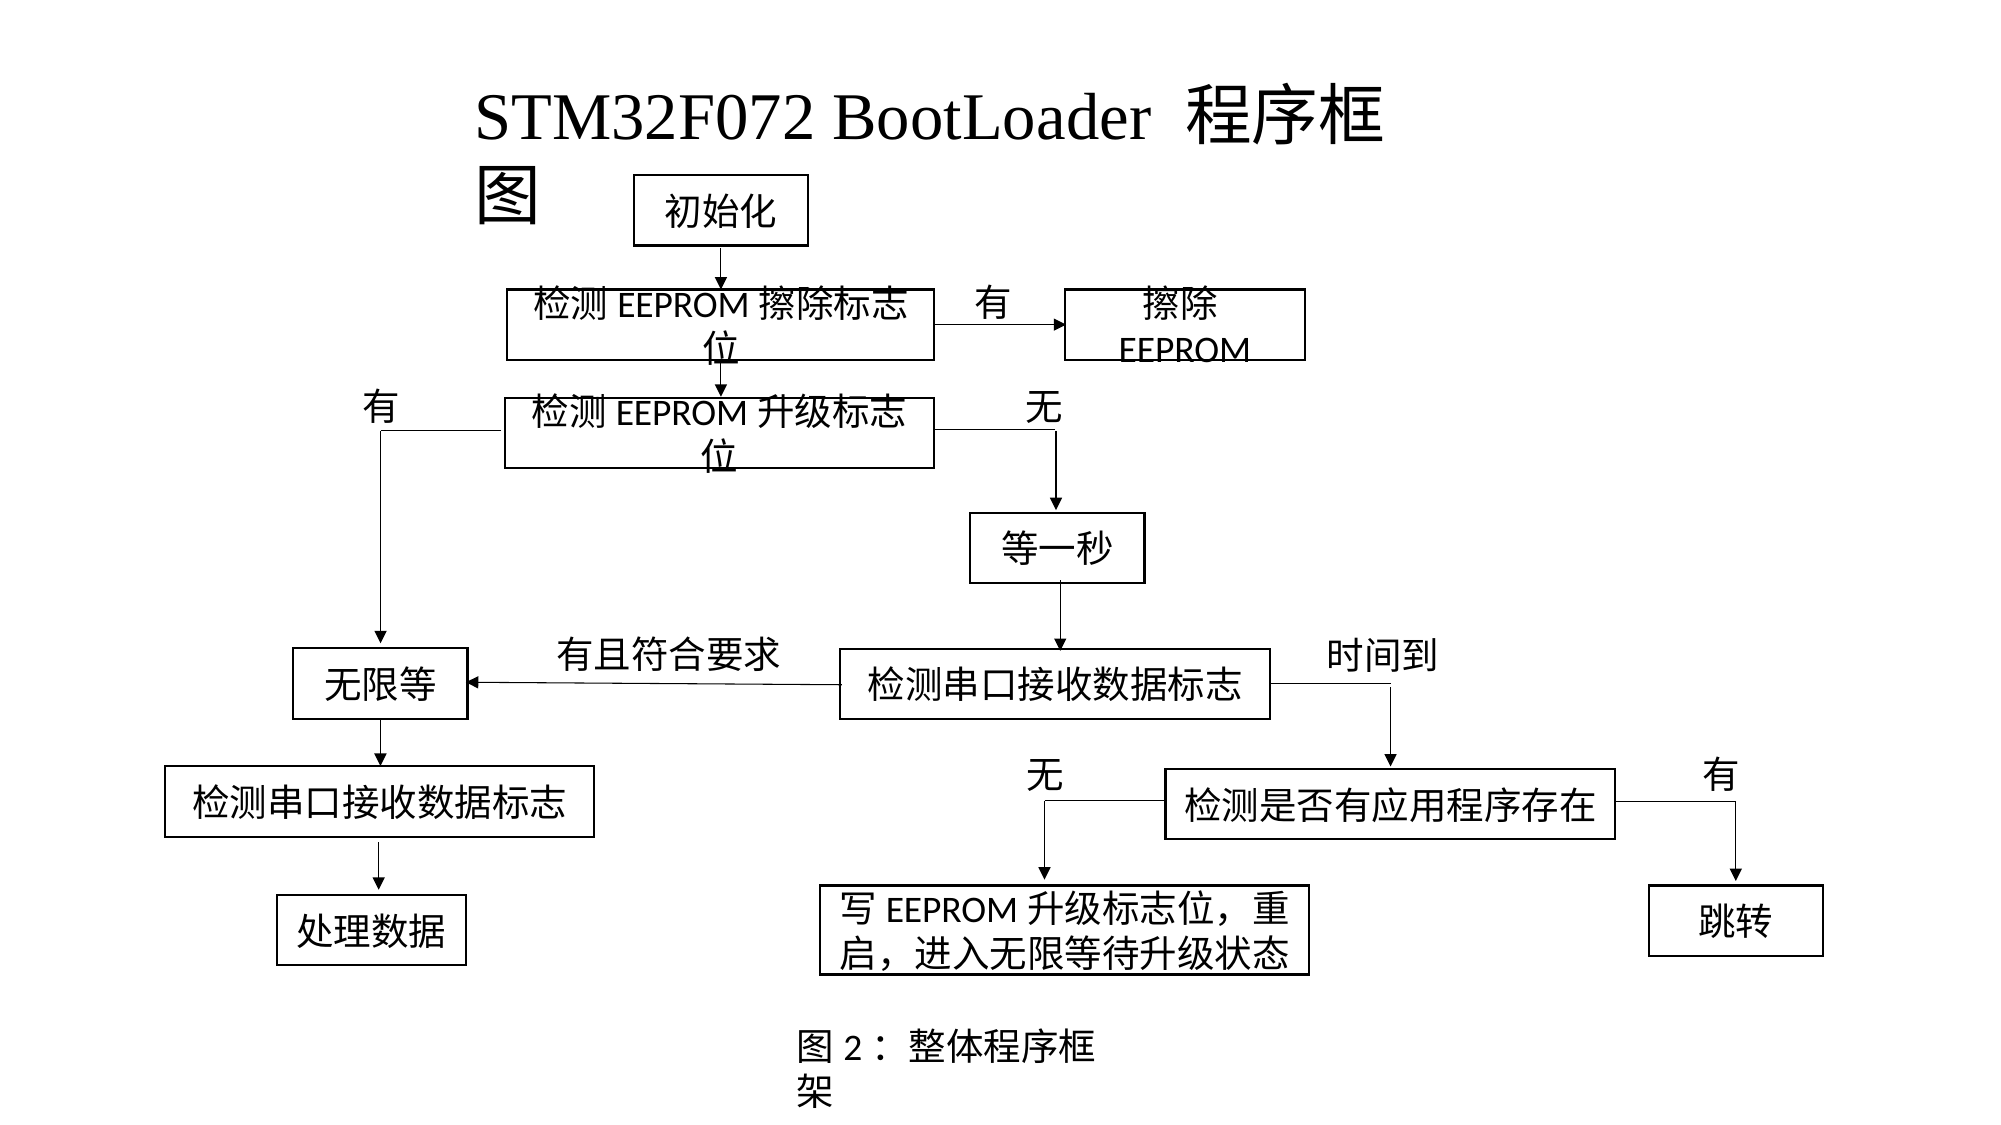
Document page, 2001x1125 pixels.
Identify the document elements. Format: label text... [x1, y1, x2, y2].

text_box 初始化 [633, 241, 809, 247]
text_box 检测EEPROM擦除标志位 [506, 288, 935, 361]
text_box 无 [1011, 743, 1093, 804]
text_box 图2：整体程序框架 [782, 1015, 1138, 1121]
text_box 有 [959, 271, 1041, 324]
text_box 检测是否有应用程序存在 [1164, 768, 1616, 840]
text_box 无 [1010, 375, 1092, 436]
text_box 擦除EEPROM [1064, 288, 1306, 361]
text_box 无限等 [292, 647, 469, 720]
text_box 跳转 [1648, 884, 1824, 957]
text_box 检测EEPROM升级标志位 [504, 397, 935, 469]
text_box 有 [347, 375, 429, 435]
text_box 等一秒 [969, 512, 1146, 584]
text_box 检测串口接收数据标志 [164, 765, 595, 838]
text_box 处理数据 [276, 894, 467, 966]
text_box 写EEPROM升级标志位，重启，进入无限等待升级状态 [819, 884, 1310, 976]
text_box STM32F072 BootLoader 程序框图 [459, 65, 1460, 241]
text_box 有且符合要求 [541, 624, 810, 682]
text_box 检测串口接收数据标志 [839, 648, 1271, 720]
text_box 时间到 [1312, 624, 1469, 684]
text_box 有 [959, 325, 1041, 332]
text_box 有 [1688, 743, 1770, 804]
